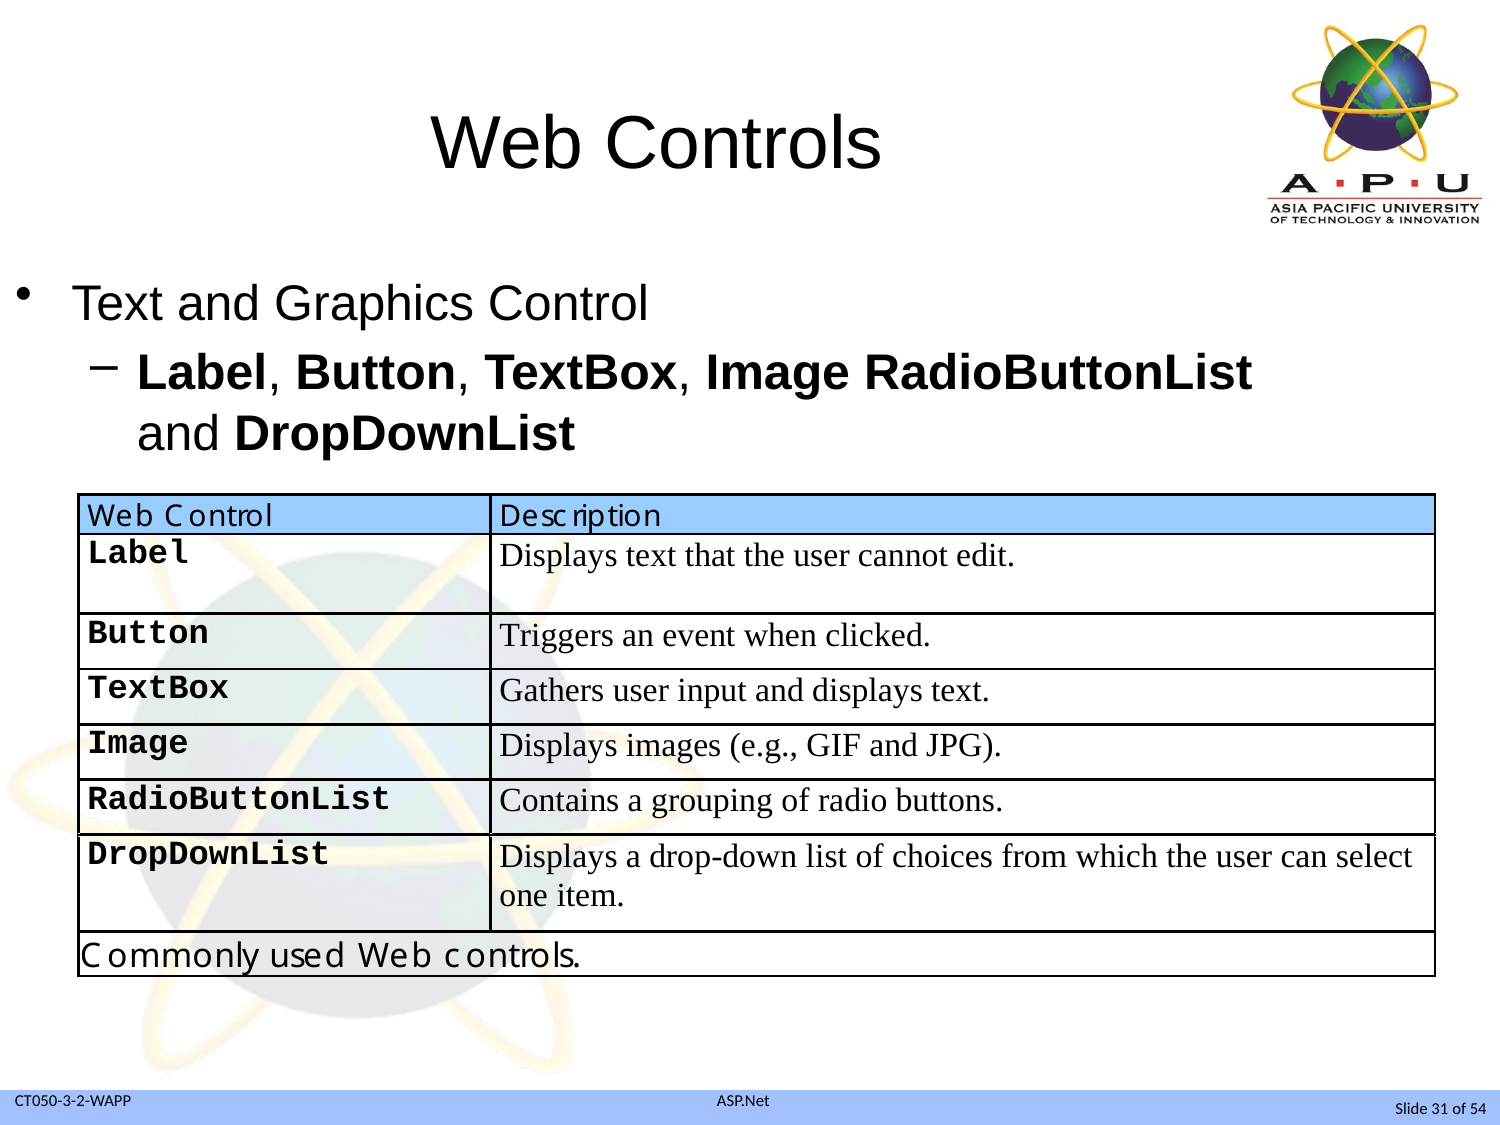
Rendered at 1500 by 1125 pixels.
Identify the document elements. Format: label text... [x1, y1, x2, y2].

list Text and Graphics Control Label, Button, TextBox, Image RadioButtonList and DropDownList [0, 262, 1350, 1005]
title Web Controls [79, 45, 1235, 233]
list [75, 492, 1463, 1032]
picture [1251, 0, 1500, 249]
